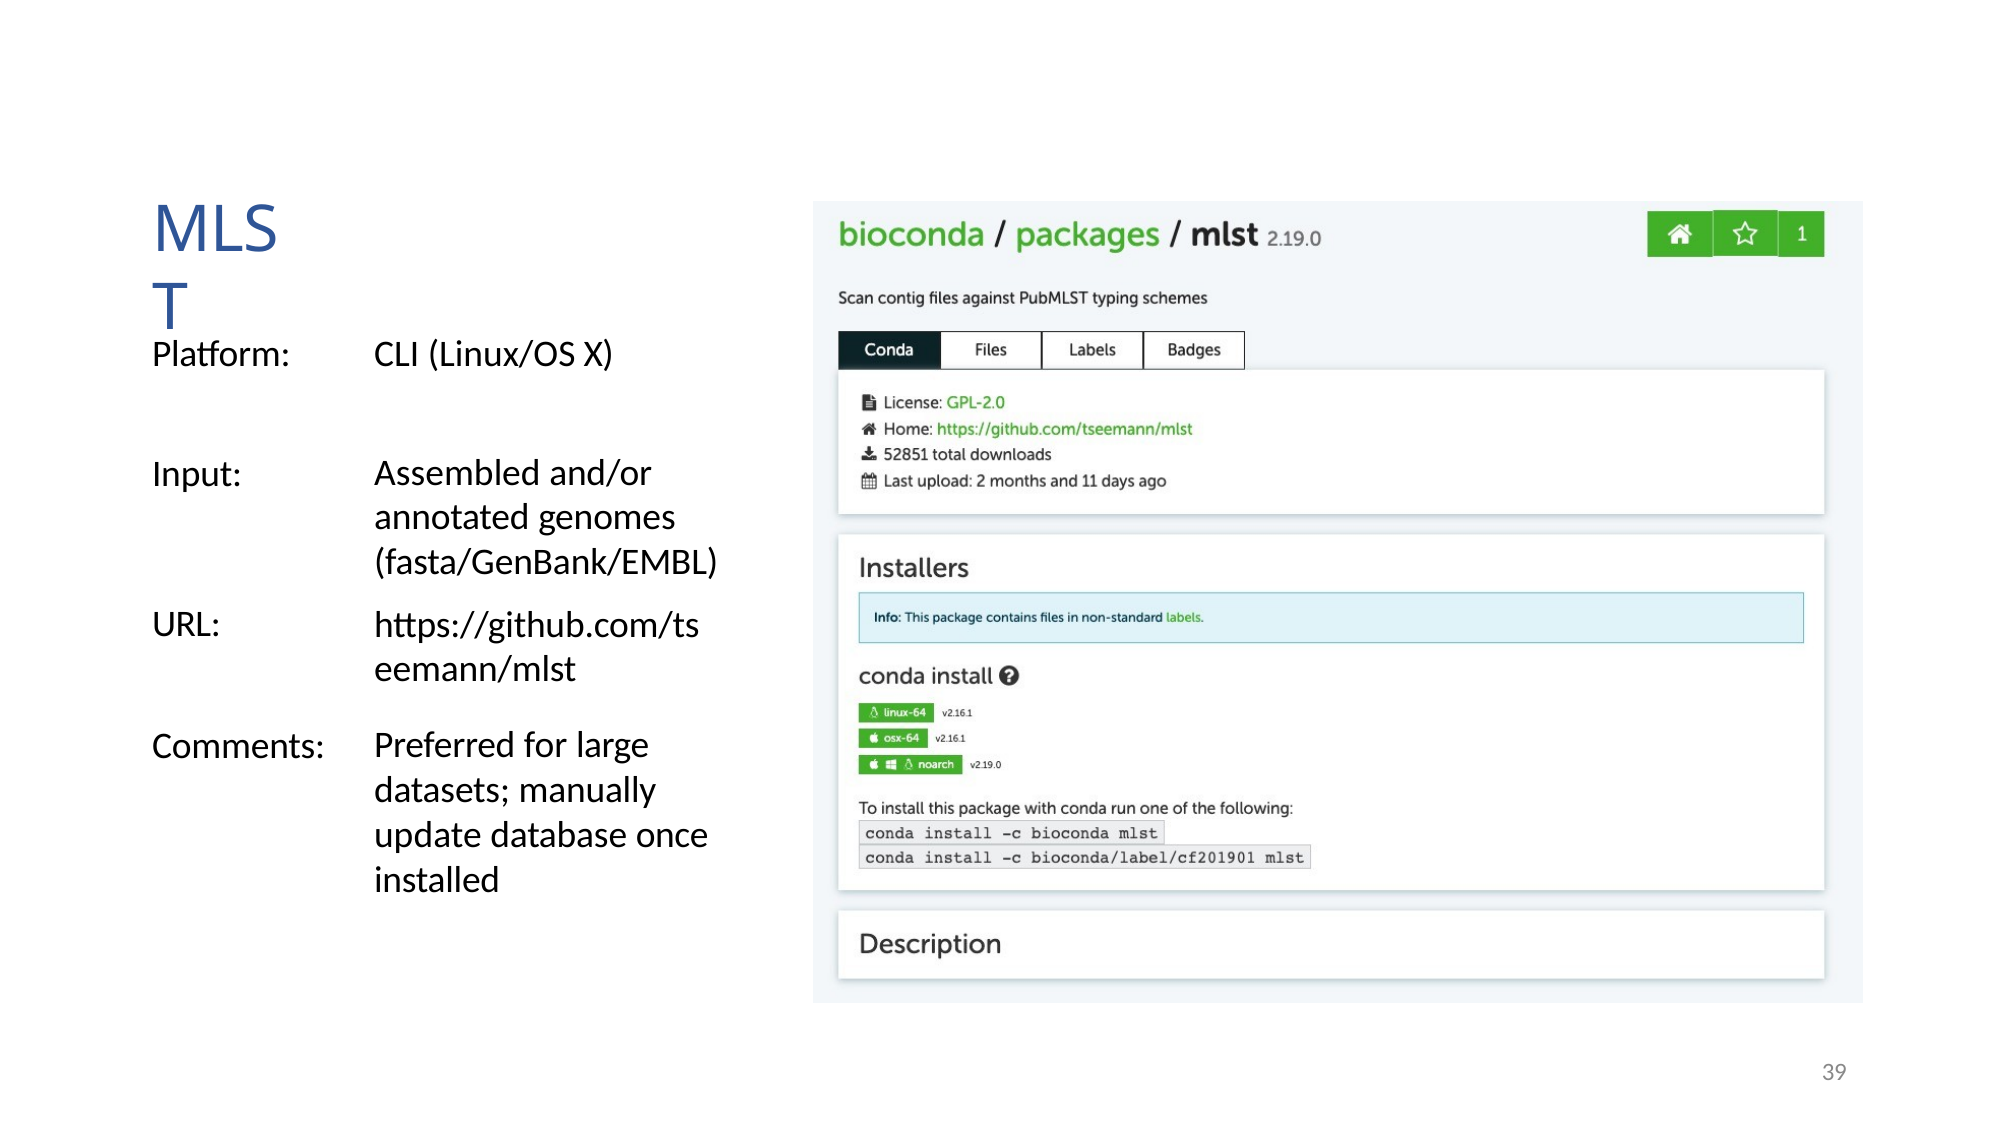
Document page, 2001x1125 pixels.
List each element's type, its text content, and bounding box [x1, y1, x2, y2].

text_box Platform: [150, 326, 296, 374]
picture [813, 201, 1863, 1004]
text_box Input: [150, 447, 246, 495]
text_box Comments: [150, 718, 330, 766]
text_box URL: [150, 597, 225, 645]
slide_number 39 [1815, 1054, 1856, 1125]
text_box Assembled and/or annotated genomes (fasta/GenBank/EMBL) https://github.com/ts eemann/mlst Preferred for large datasets; manually update database once installed [372, 447, 725, 901]
title MLST [150, 184, 301, 375]
text_box CLI (Linux/OS X) [372, 326, 618, 374]
